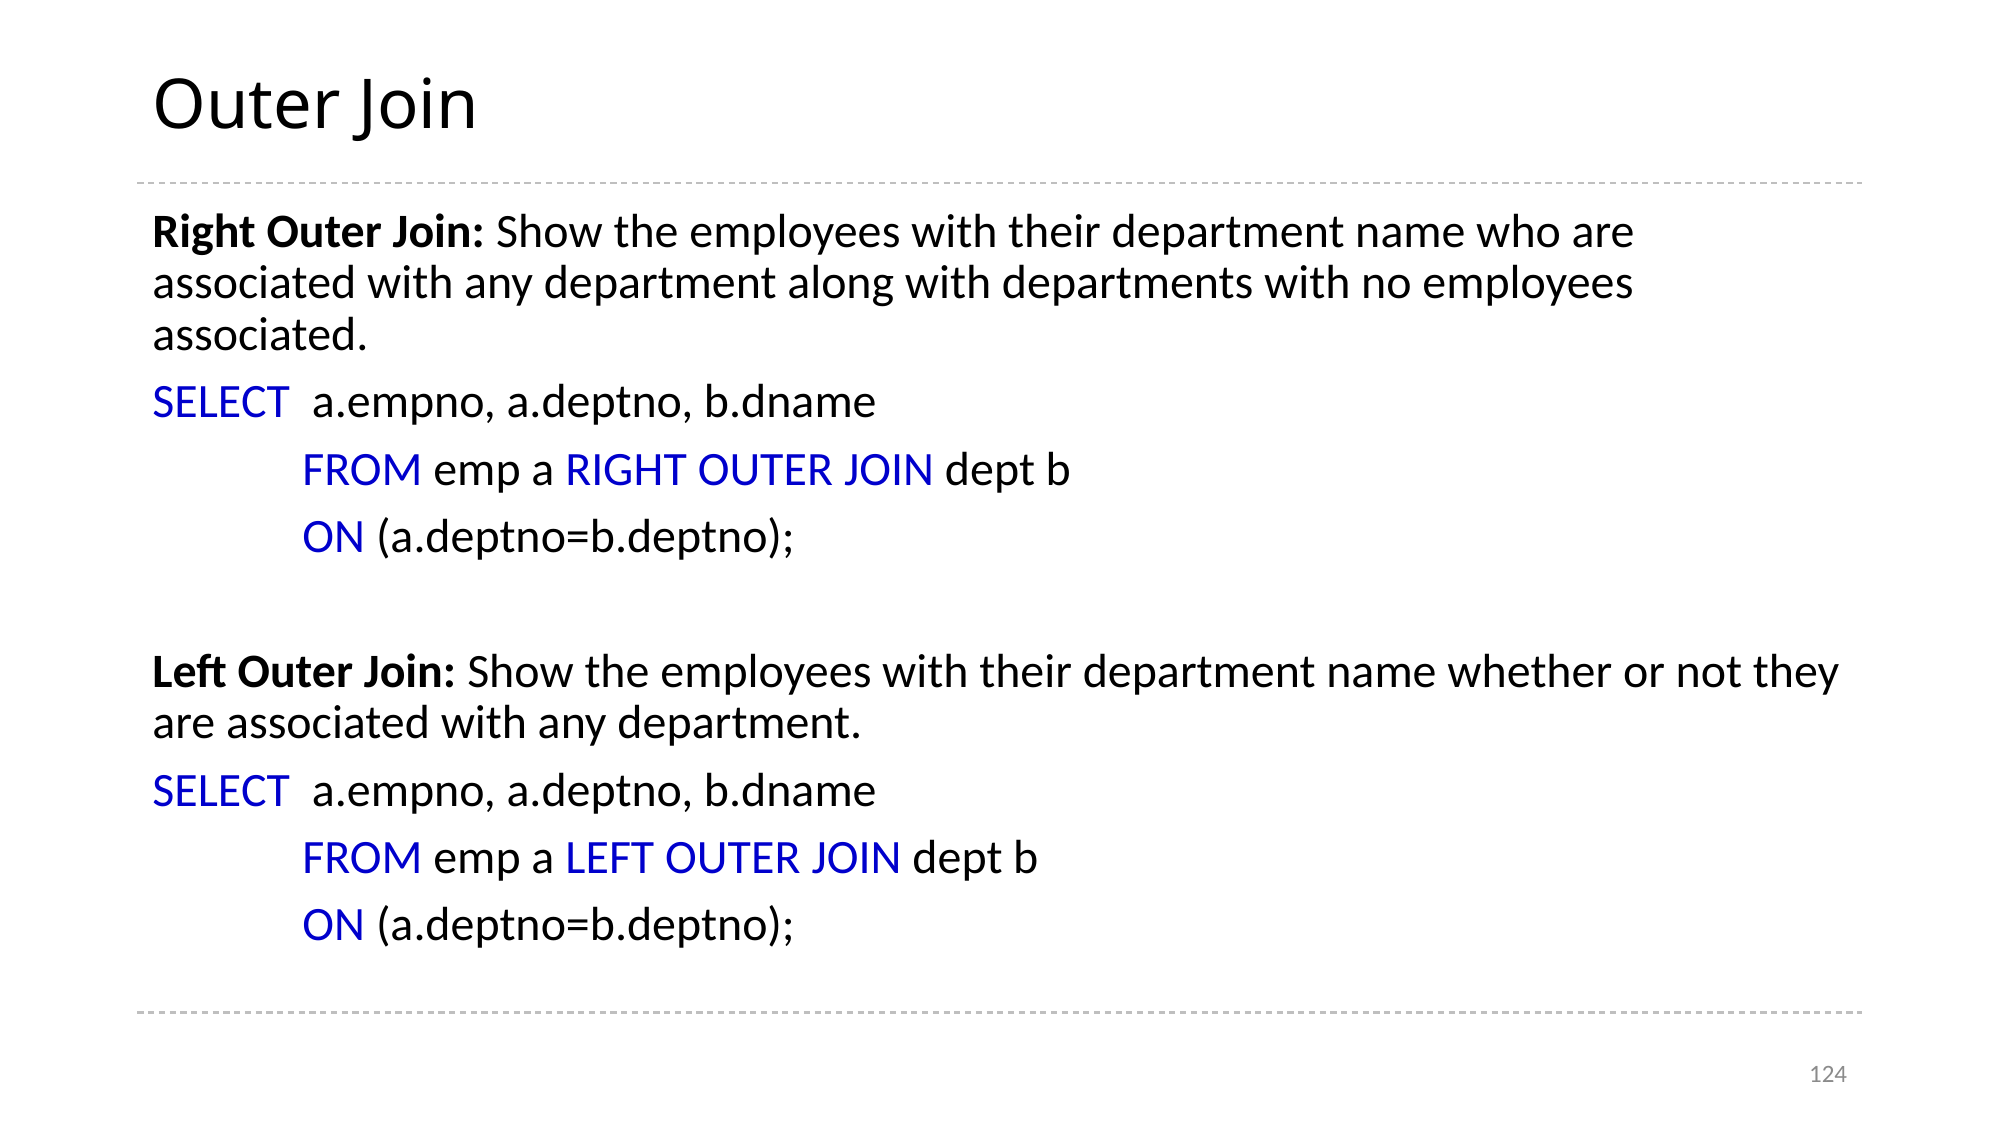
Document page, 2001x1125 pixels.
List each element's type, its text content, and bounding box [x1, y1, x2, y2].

title Outer Join [137, 31, 1863, 182]
list Right Outer Join: Show the employees with their department name who are associated with any department along with departments with no employees associated. SELECT a.empno, a.deptno, b.dname FROM emp a RIGHT OUTER JOIN dept b ON (a.deptno=b.deptno); Left Outer Join: Show the employees with their department name whether or not they are associated with any department. SELECT a.empno, a.deptno, b.dname FROM emp a LEFT OUTER JOIN dept b ON (a.deptno=b.deptno); [137, 198, 1863, 1014]
slide_number 124 [1412, 1042, 1863, 1103]
